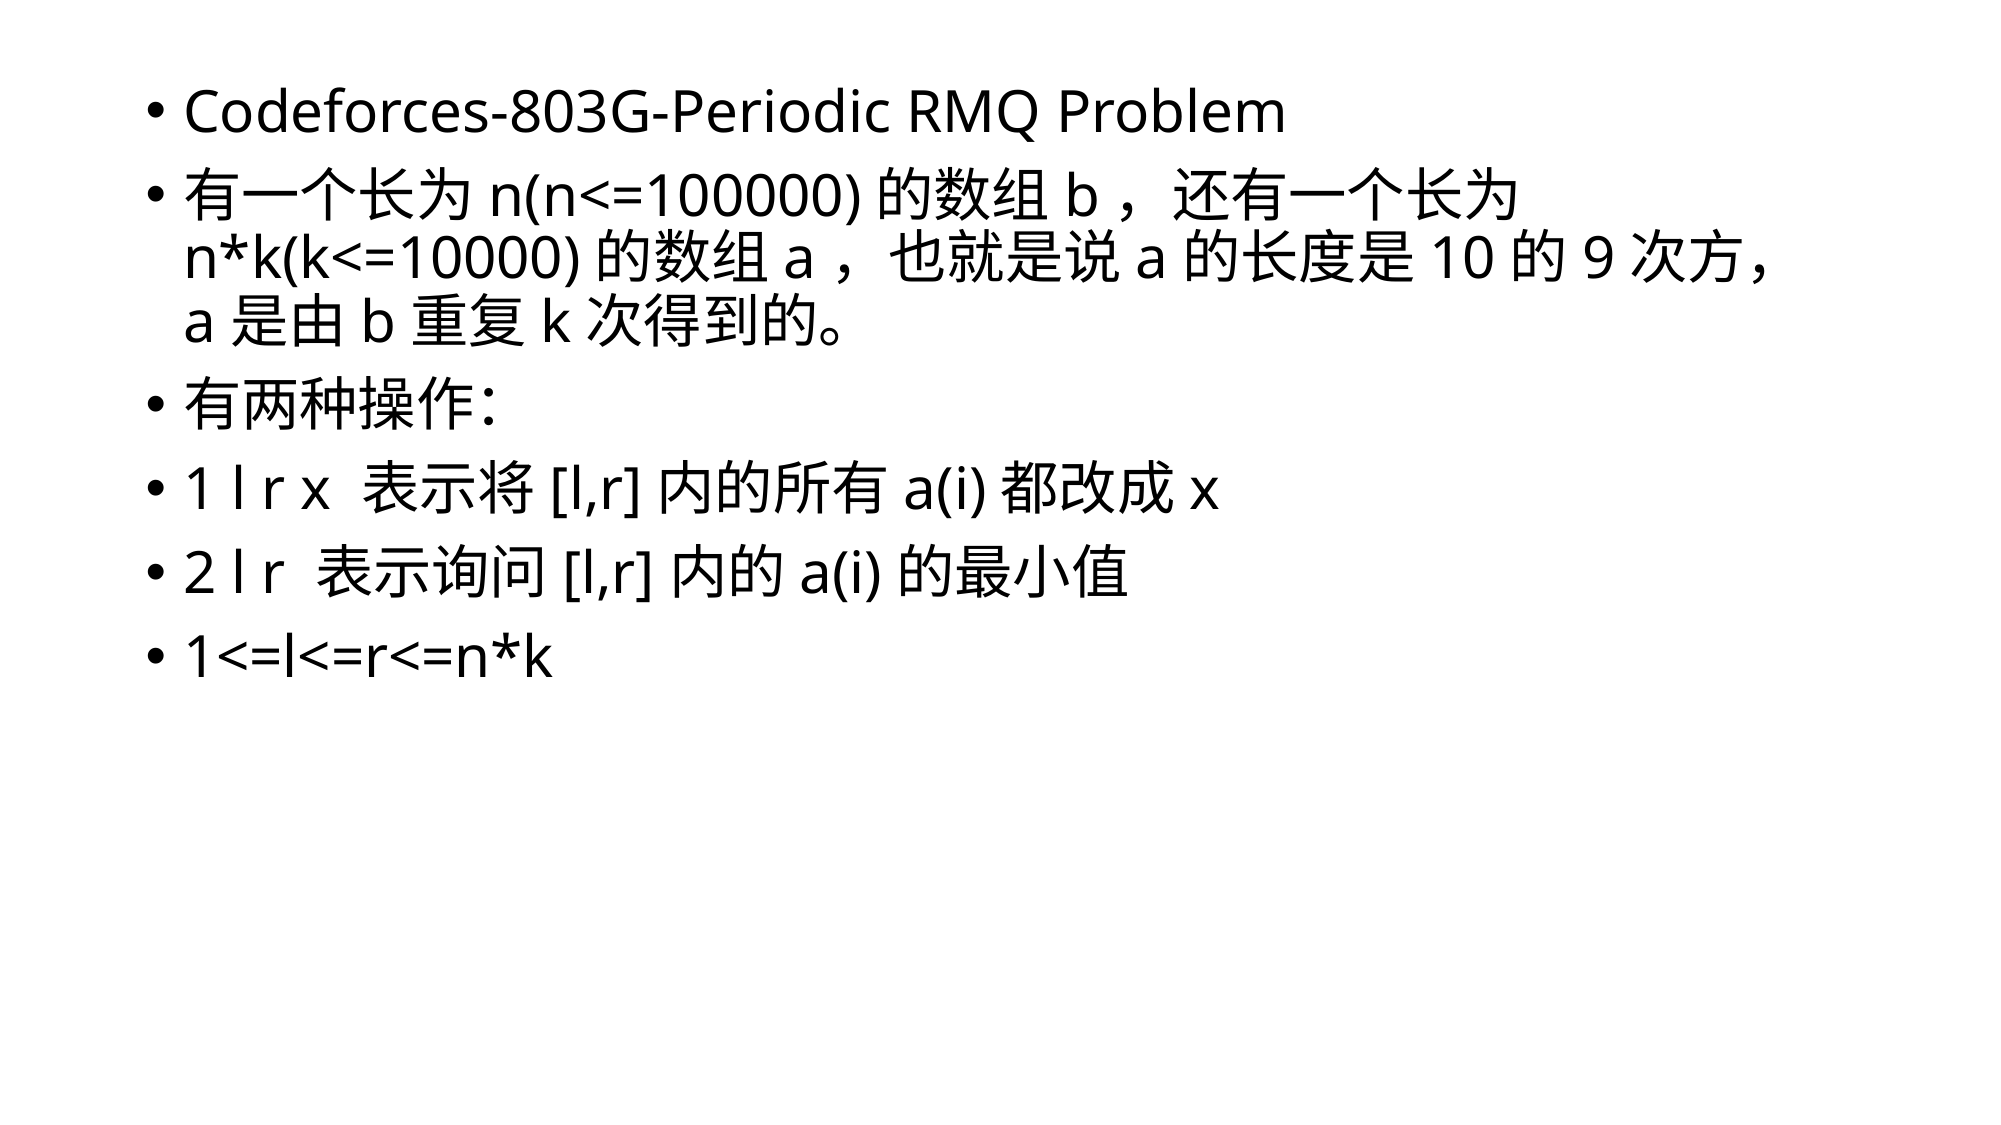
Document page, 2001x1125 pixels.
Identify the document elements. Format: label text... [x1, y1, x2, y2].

list Codeforces-803G-Periodic RMQ Problem 有一个长为n(n<=100000)的数组b，还有一个长为n*k(k<=10000)的数组a，也就是说a的长度是10的9次方，a是由b重复k次得到的。 有两种操作： 1 l r x 表示将[l,r]内的所有a(i)都改成x 2 l r 表示询问[l,r]内的a(i)的最小值 1<=l<=r<=n*k [130, 74, 1856, 1065]
